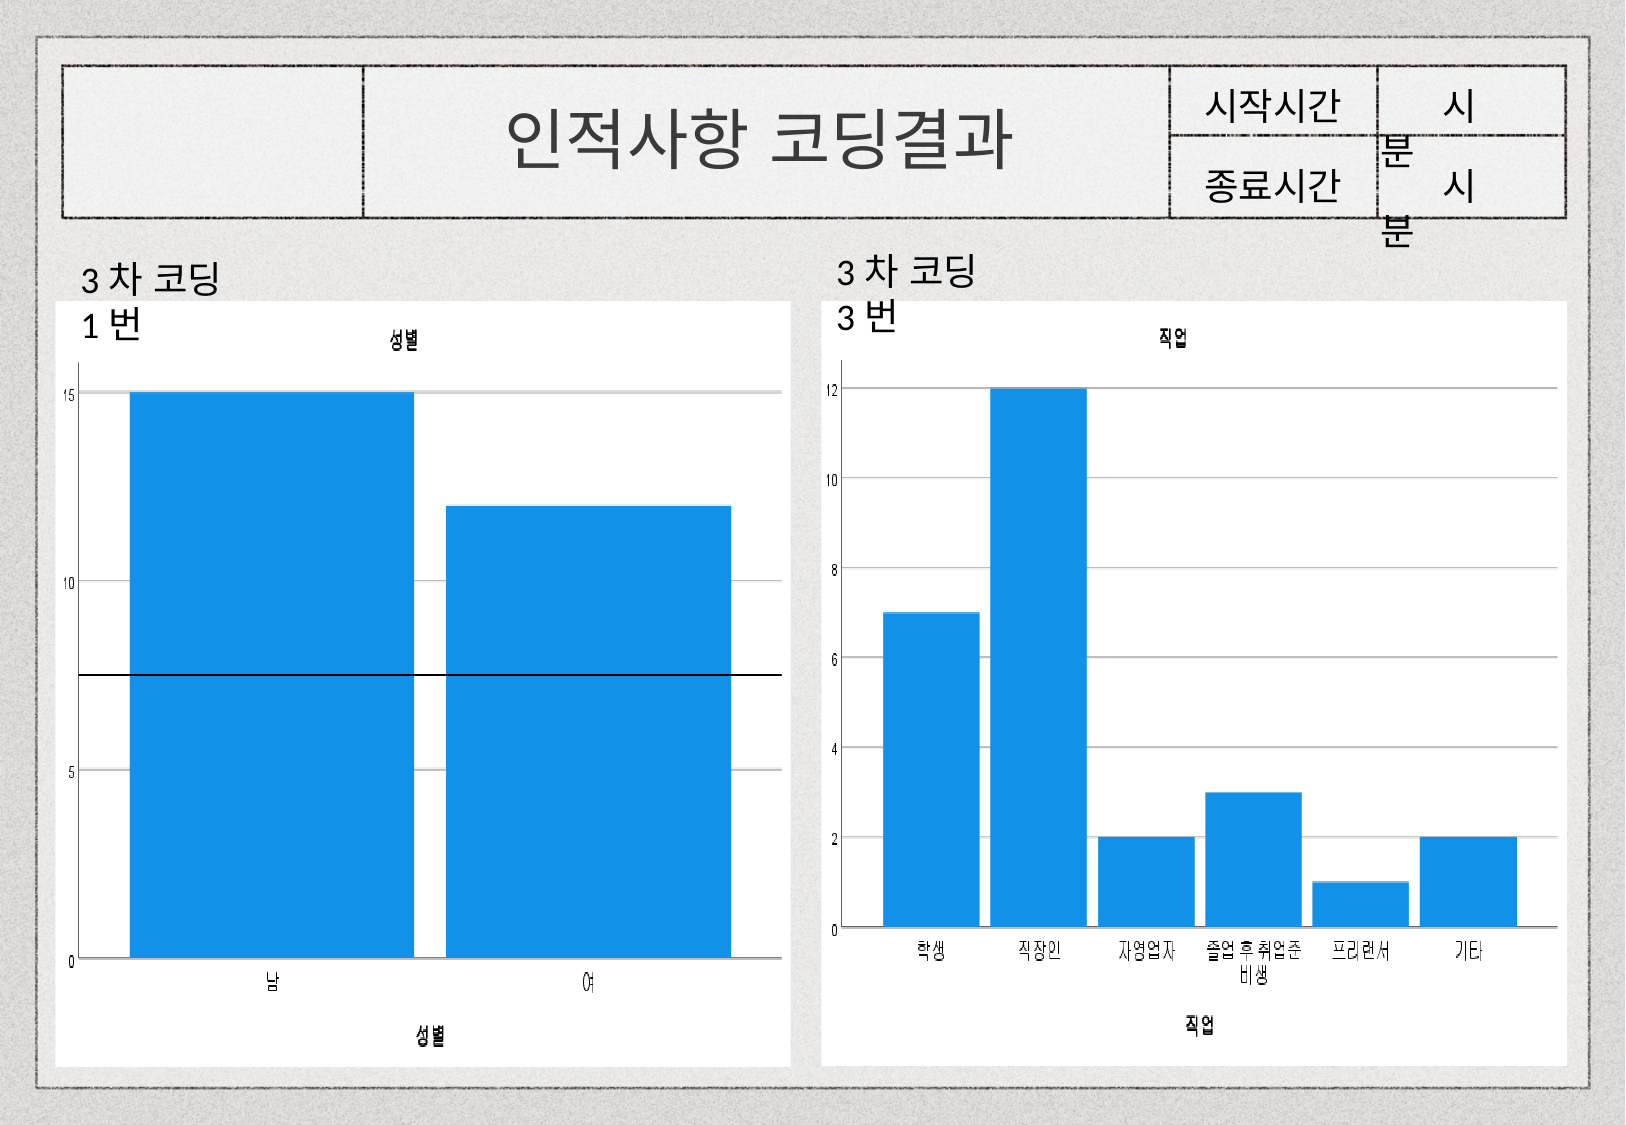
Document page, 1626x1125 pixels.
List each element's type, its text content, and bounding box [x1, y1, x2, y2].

text_box 3차 코딩 3번 [821, 240, 1001, 301]
text_box 인적사항 코딩결과 [401, 90, 1148, 185]
picture [0, 0, 1626, 1125]
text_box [1189, 75, 1599, 217]
text_box 3차 코딩 1번 [65, 248, 244, 301]
